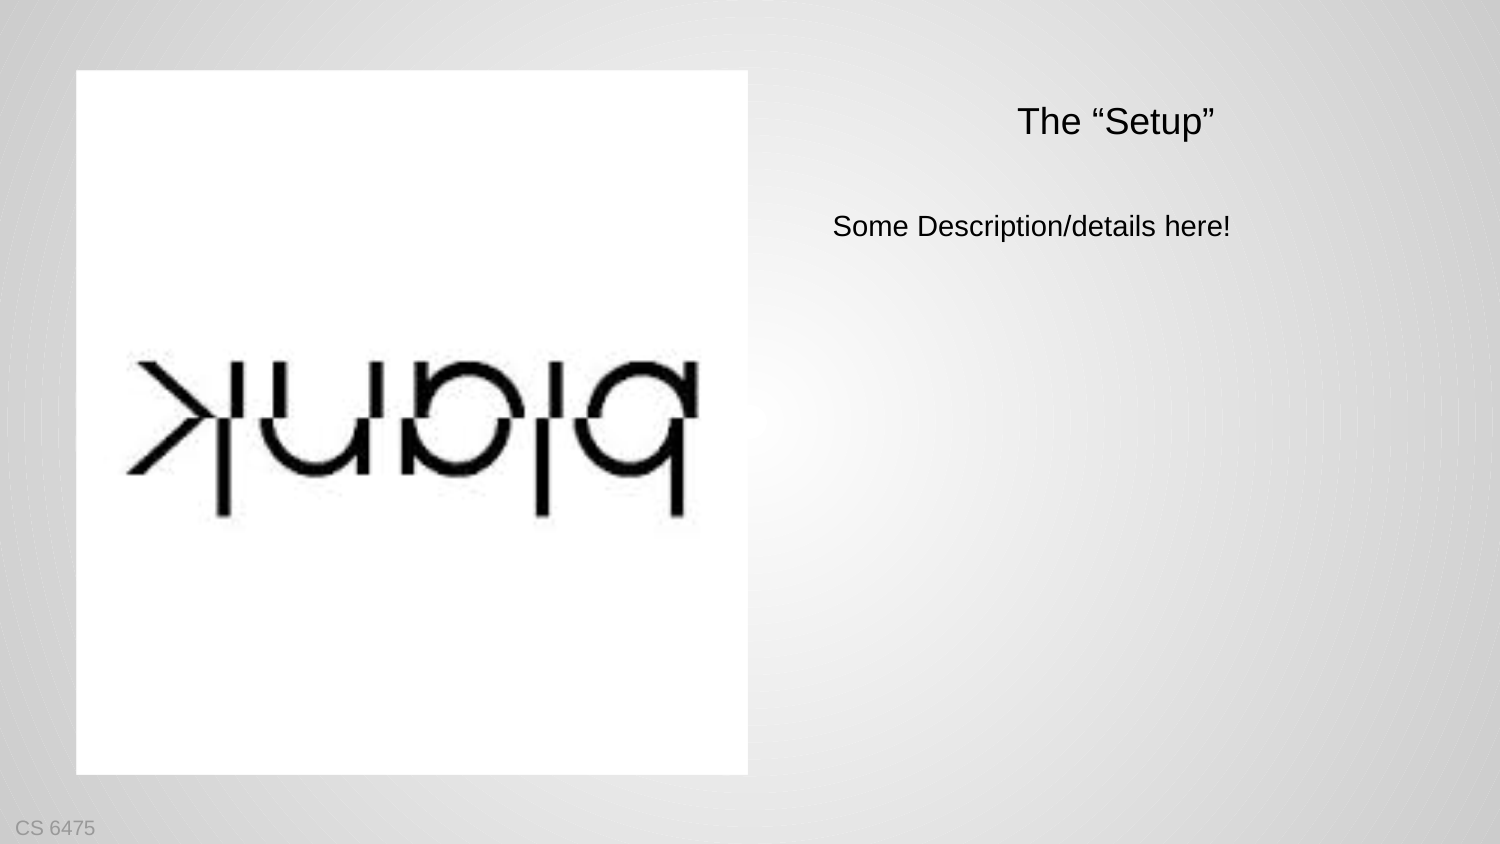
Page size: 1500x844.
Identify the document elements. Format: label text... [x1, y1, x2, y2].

text_box CS 6475 [0, 811, 113, 844]
picture [75, 69, 748, 775]
text_box Some Description/details here! [817, 192, 1415, 775]
list The “Setup” [912, 81, 1319, 168]
